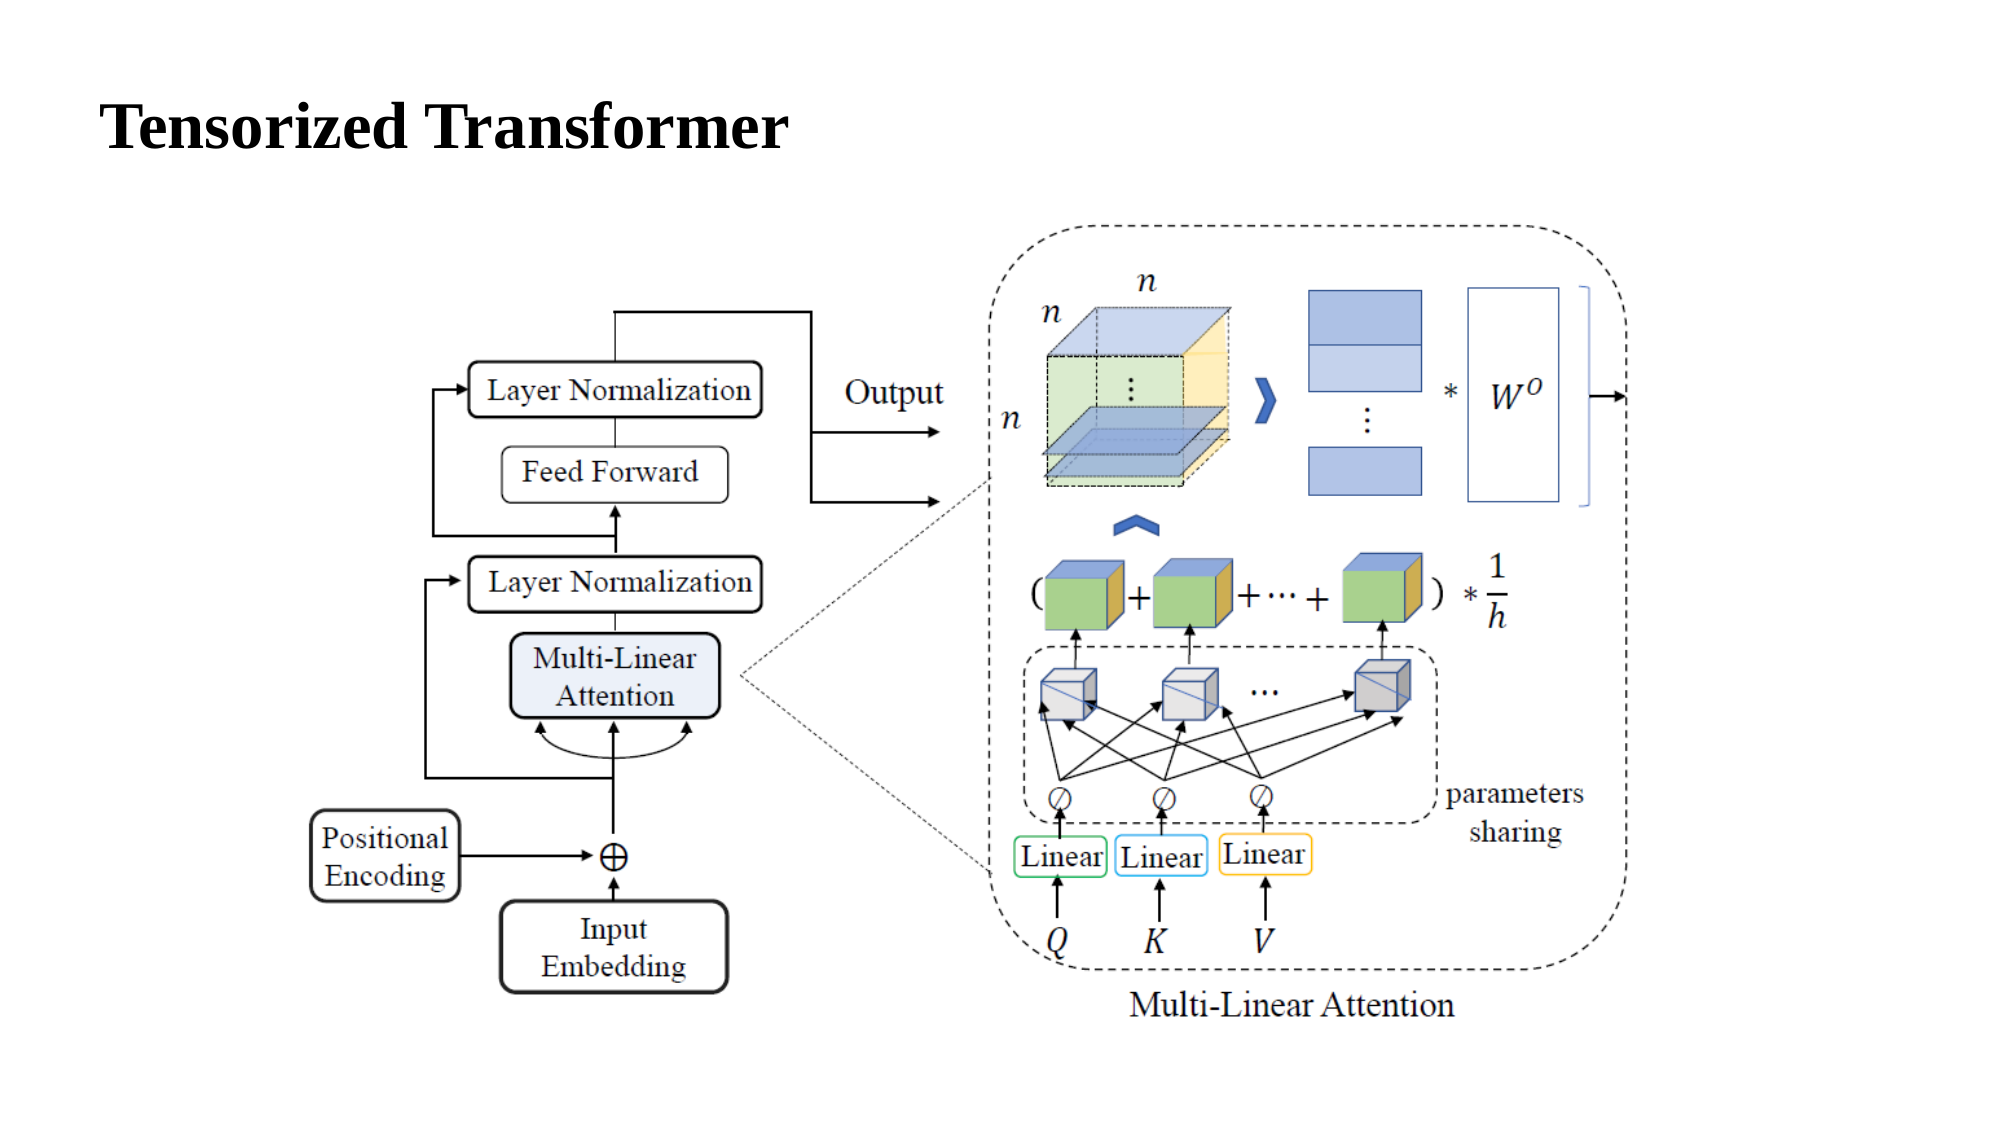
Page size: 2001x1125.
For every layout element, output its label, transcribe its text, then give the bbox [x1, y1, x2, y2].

picture [260, 202, 1698, 1049]
text_box Tensorized Transformer [85, 74, 925, 170]
